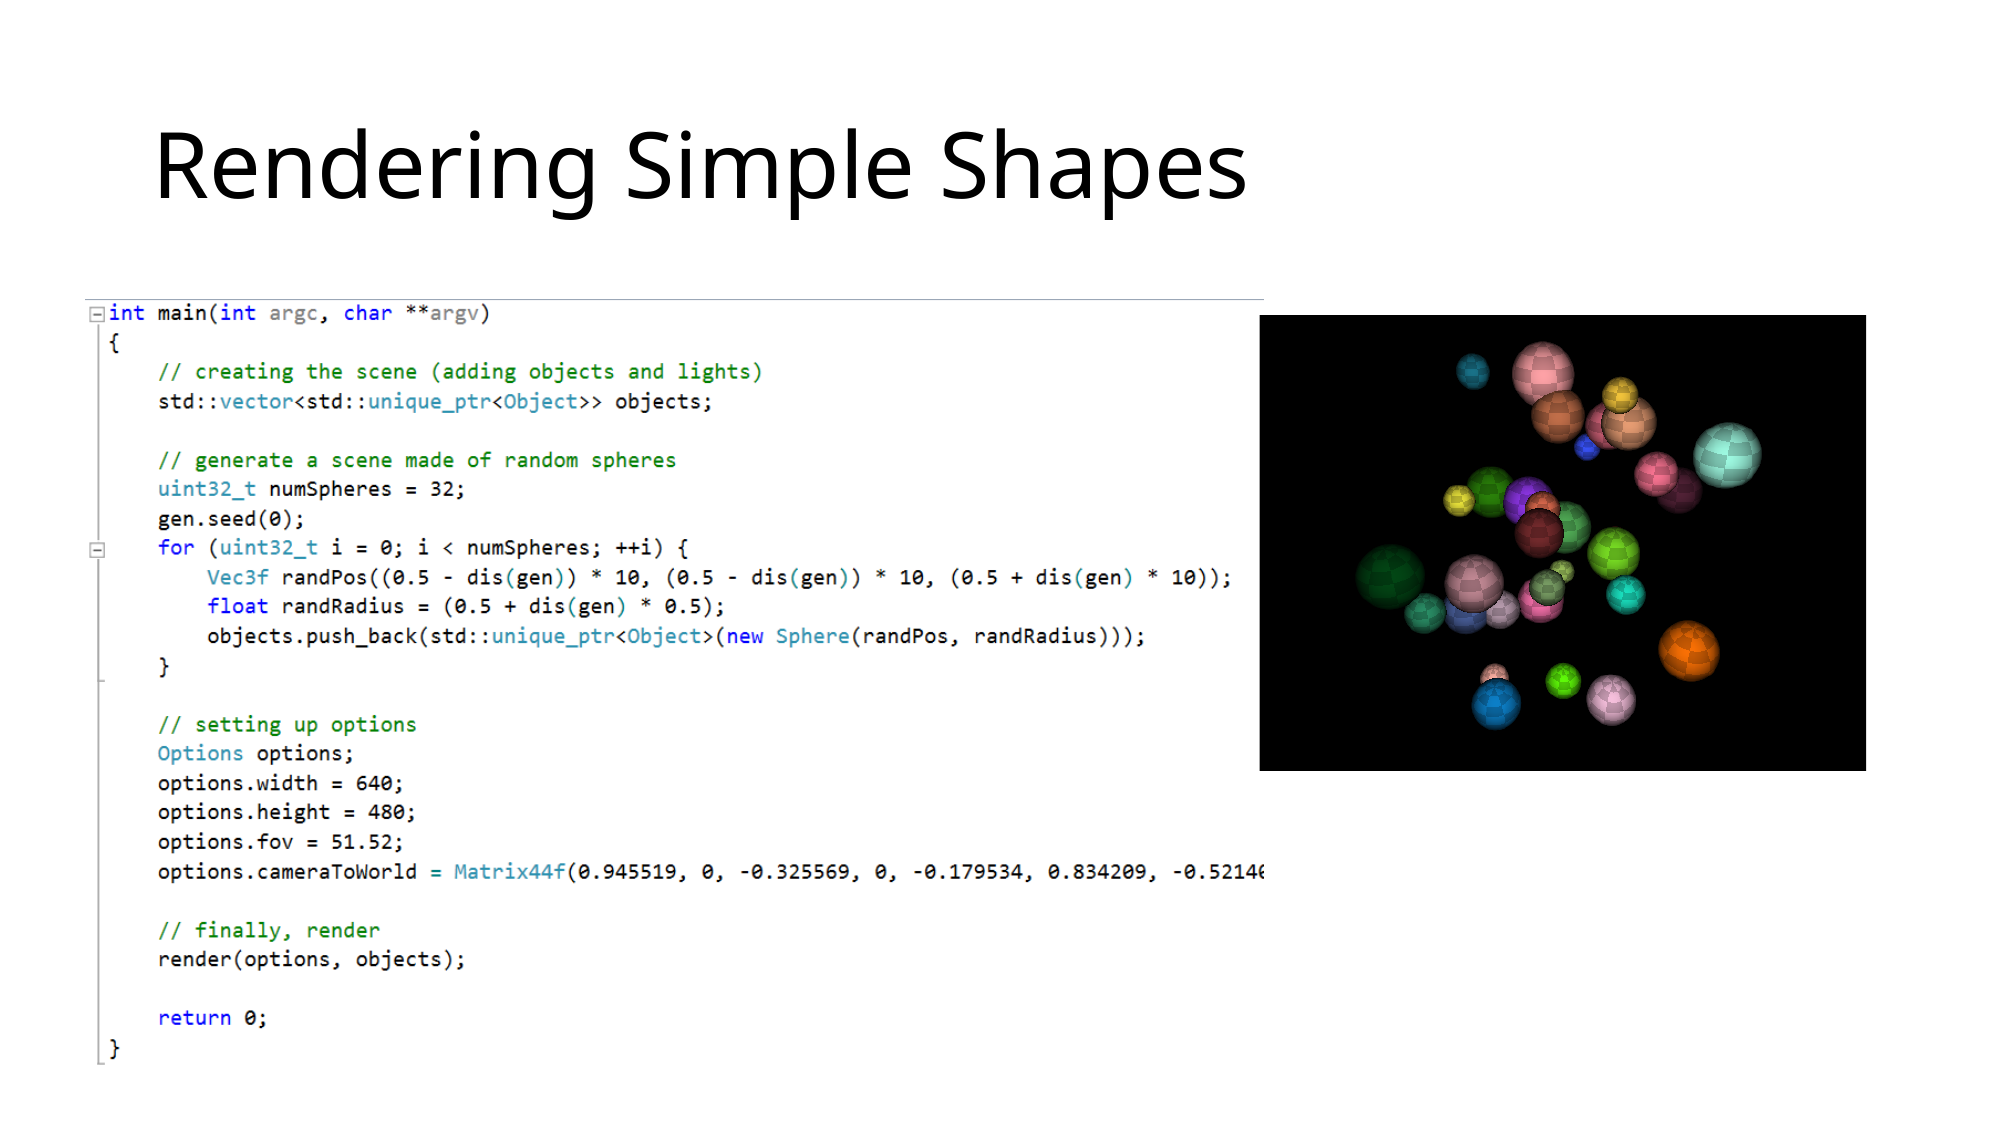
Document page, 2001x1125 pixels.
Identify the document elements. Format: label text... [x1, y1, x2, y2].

title Rendering Simple Shapes [137, 59, 1863, 278]
picture [85, 299, 1264, 1078]
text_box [1259, 315, 1867, 771]
